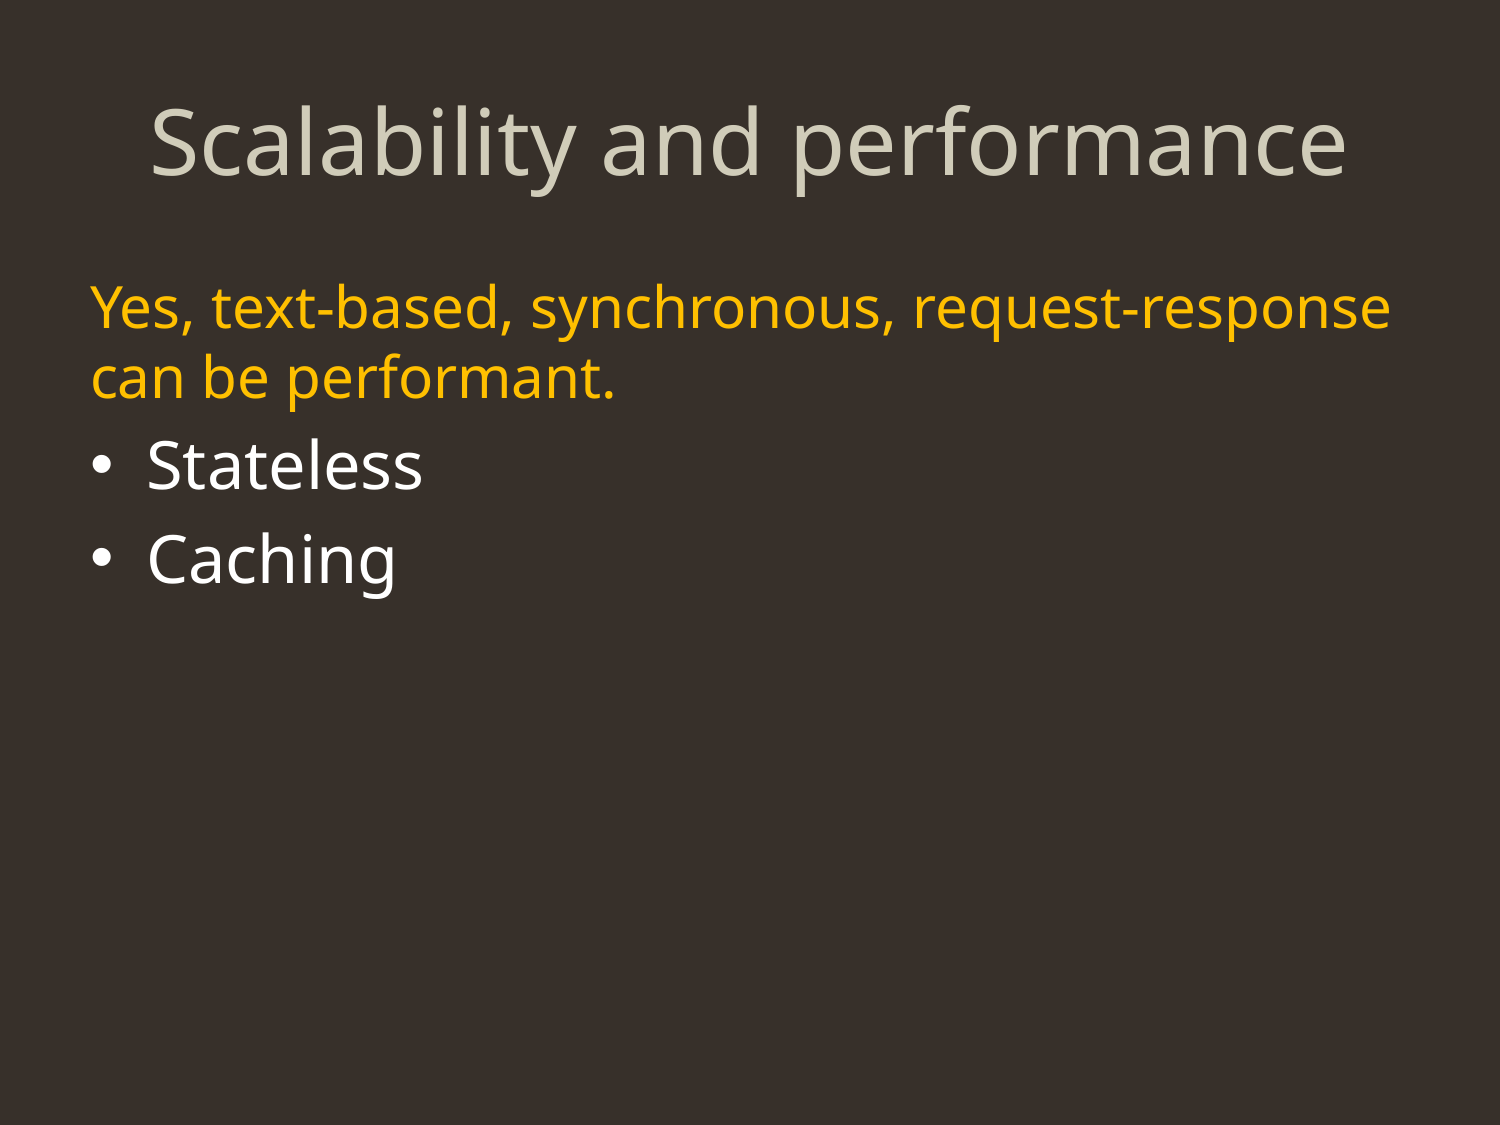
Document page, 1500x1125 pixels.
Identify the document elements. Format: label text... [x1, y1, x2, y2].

list Yes, text-based, synchronous, request-response can be performant. Stateless Caching [75, 262, 1425, 1005]
title Scalability and performance [75, 45, 1425, 233]
